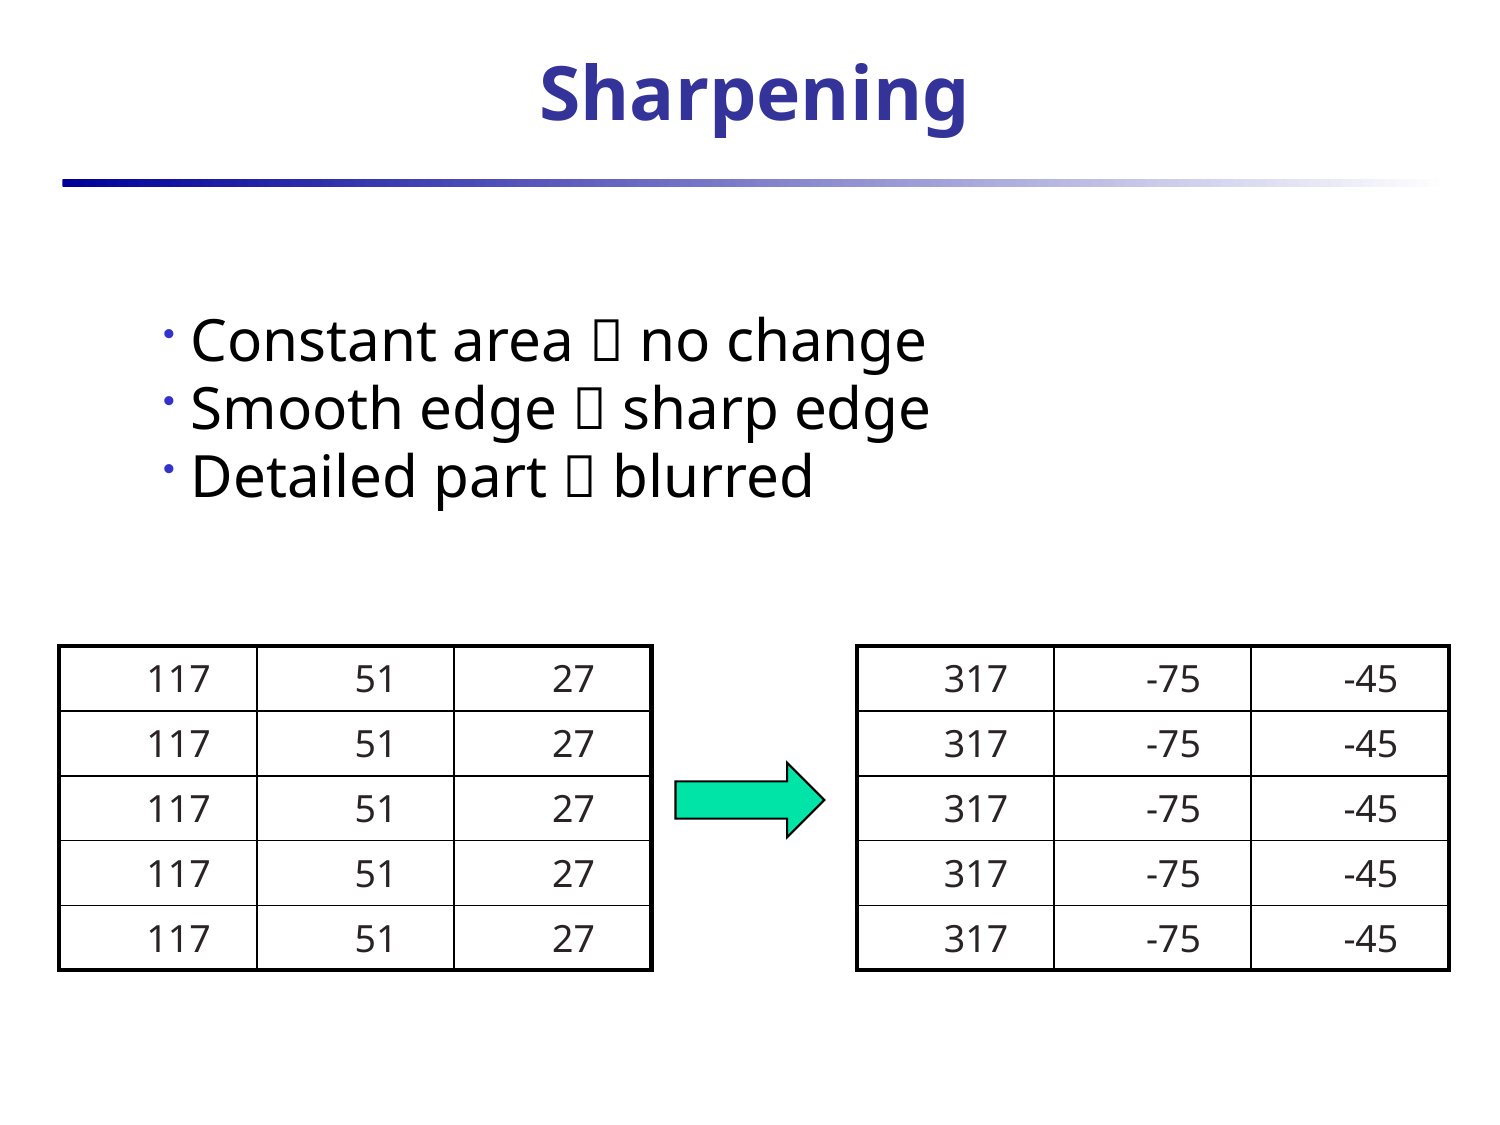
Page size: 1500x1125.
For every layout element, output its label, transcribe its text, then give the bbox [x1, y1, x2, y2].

list Constant area  no change Smooth edge  sharp edge Detailed part  blurred [146, 309, 1389, 963]
table_cell -75 [1055, 841, 1250, 905]
table_header 27 [455, 648, 649, 710]
table_header 317 [859, 648, 1053, 710]
table_cell 117 [61, 841, 256, 905]
table_cell -45 [1252, 841, 1447, 905]
title Sharpening [149, 0, 1358, 181]
table_cell 27 [455, 777, 649, 840]
table_cell 27 [455, 906, 649, 968]
table_cell 317 [859, 841, 1053, 905]
table_cell -45 [1252, 906, 1447, 968]
table_cell 51 [258, 841, 453, 905]
table_cell 117 [61, 712, 256, 775]
table_cell 317 [859, 906, 1053, 968]
table_cell -75 [1055, 777, 1250, 840]
table_cell 51 [258, 712, 453, 775]
table_cell 51 [258, 906, 453, 968]
table_cell 27 [455, 841, 649, 905]
table_header 51 [258, 648, 453, 710]
table_header -45 [1252, 648, 1447, 710]
table_cell 27 [455, 712, 649, 775]
table_cell 117 [61, 777, 256, 840]
table_header -75 [1055, 648, 1250, 710]
table_cell -45 [1252, 777, 1447, 840]
table_cell -75 [1055, 712, 1250, 775]
table_cell 117 [61, 906, 256, 968]
text_box [675, 762, 825, 838]
table_header 117 [61, 648, 256, 710]
table_cell 317 [859, 777, 1053, 840]
table_cell 317 [859, 712, 1053, 775]
table_cell -45 [1252, 712, 1447, 775]
table_cell 51 [258, 777, 453, 840]
table_cell -75 [1055, 906, 1250, 968]
